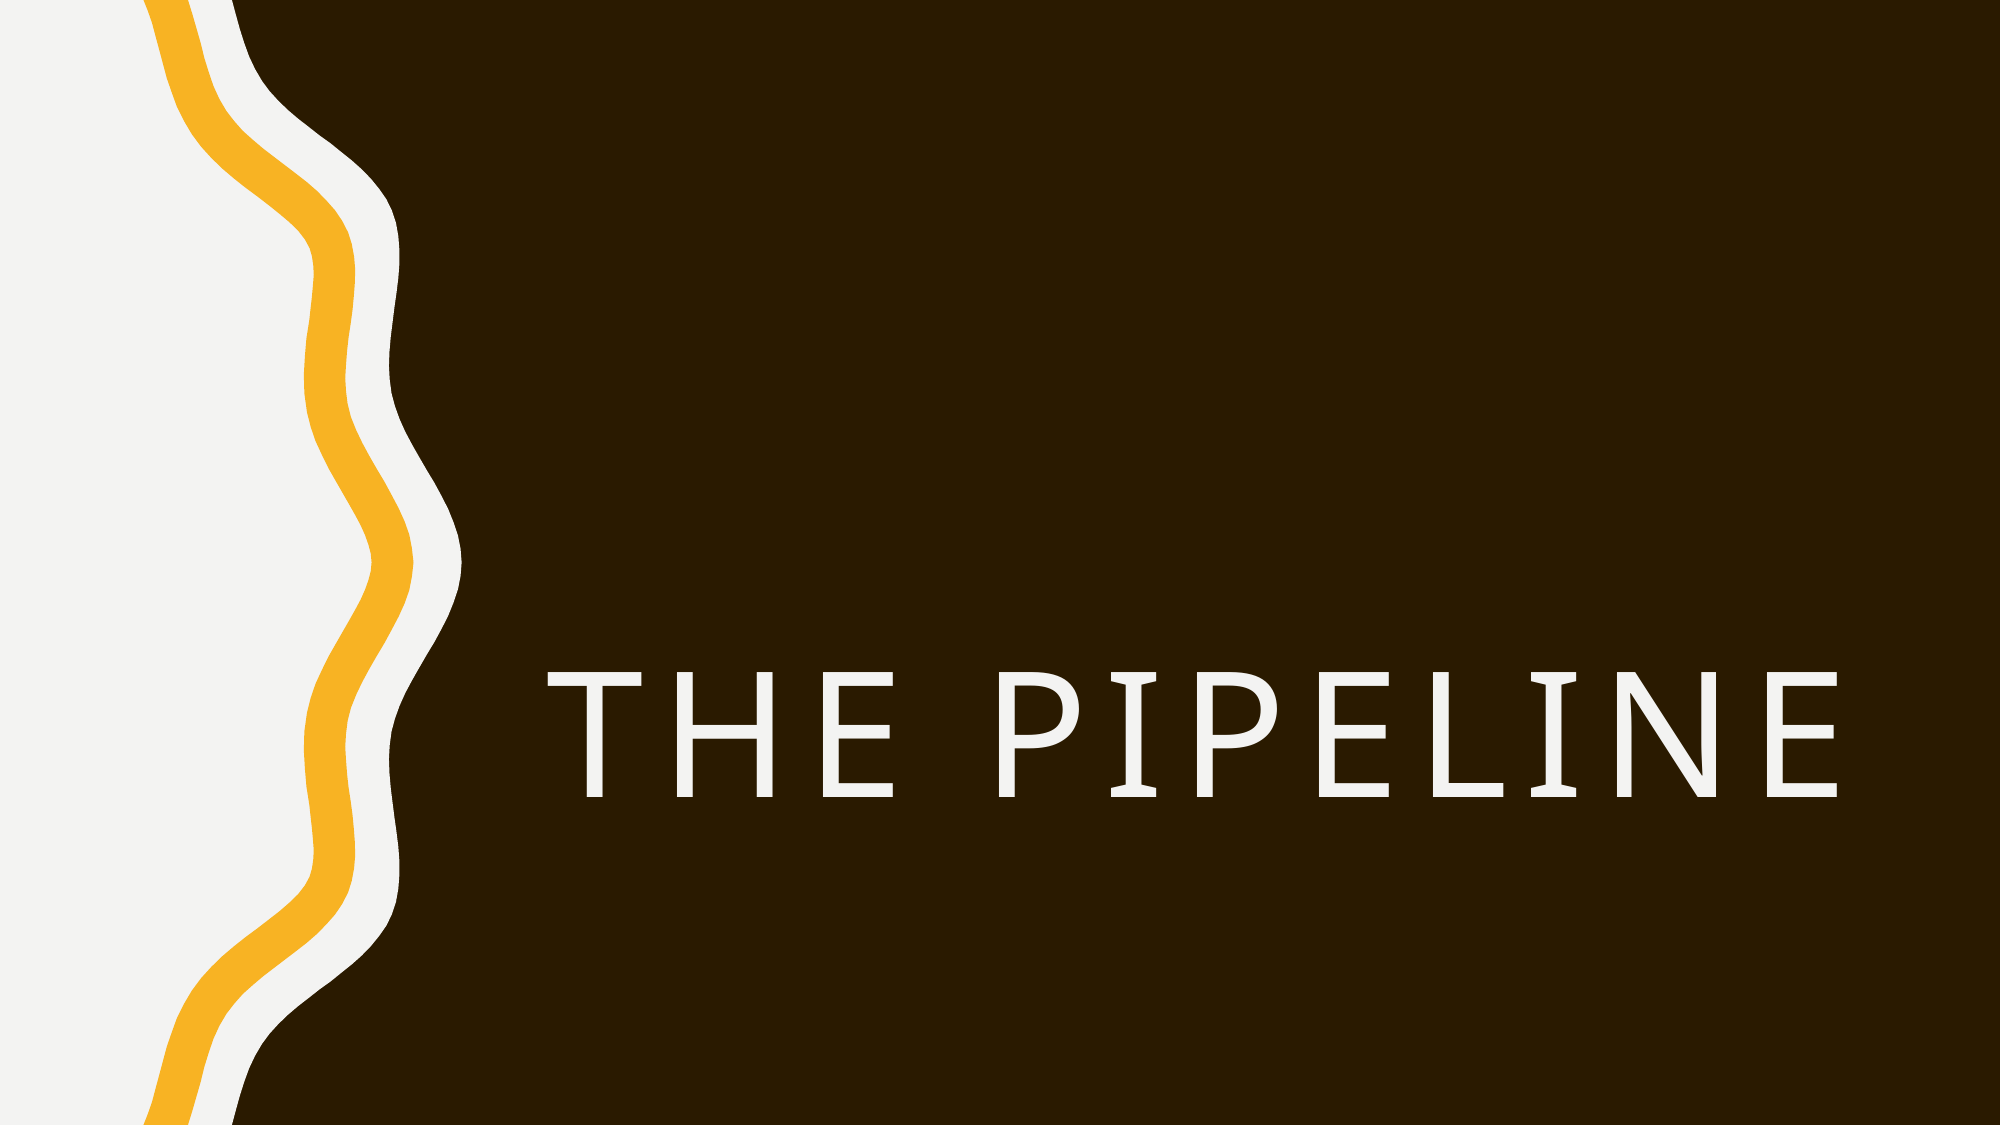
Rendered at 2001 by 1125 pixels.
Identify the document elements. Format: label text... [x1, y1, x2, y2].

title The Pipeline [531, 176, 1875, 843]
